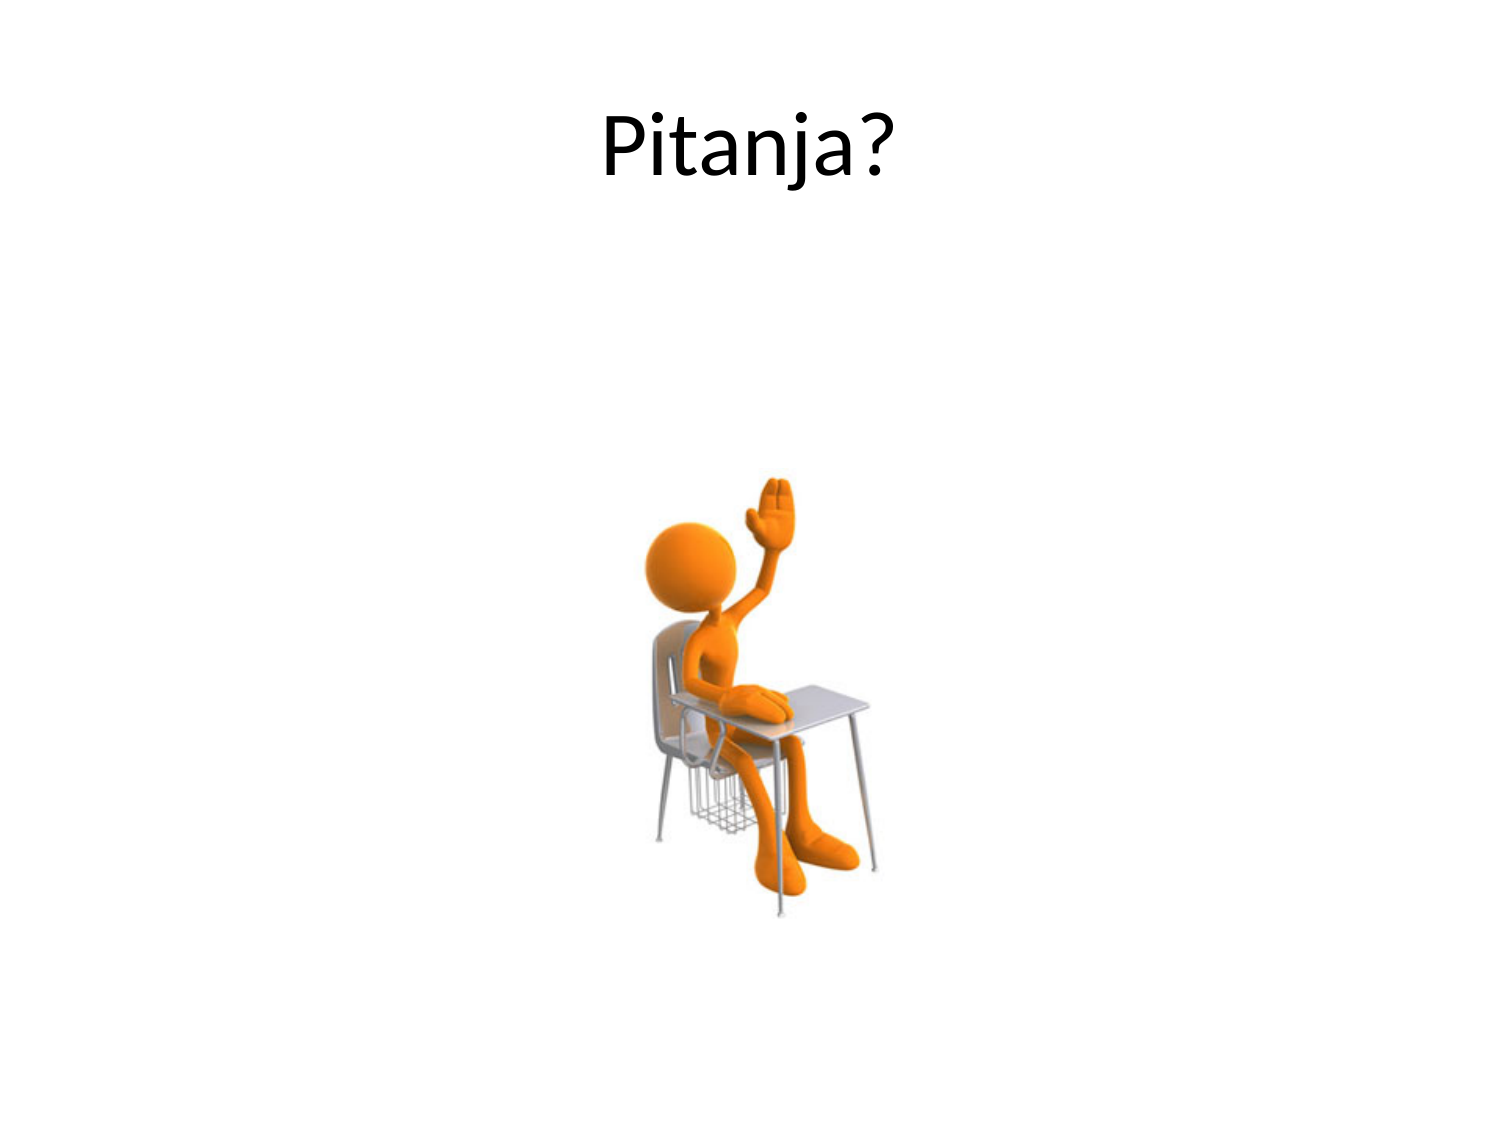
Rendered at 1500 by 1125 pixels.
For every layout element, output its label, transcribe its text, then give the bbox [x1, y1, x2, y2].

picture [609, 468, 912, 933]
title Pitanja? [75, 45, 1425, 233]
